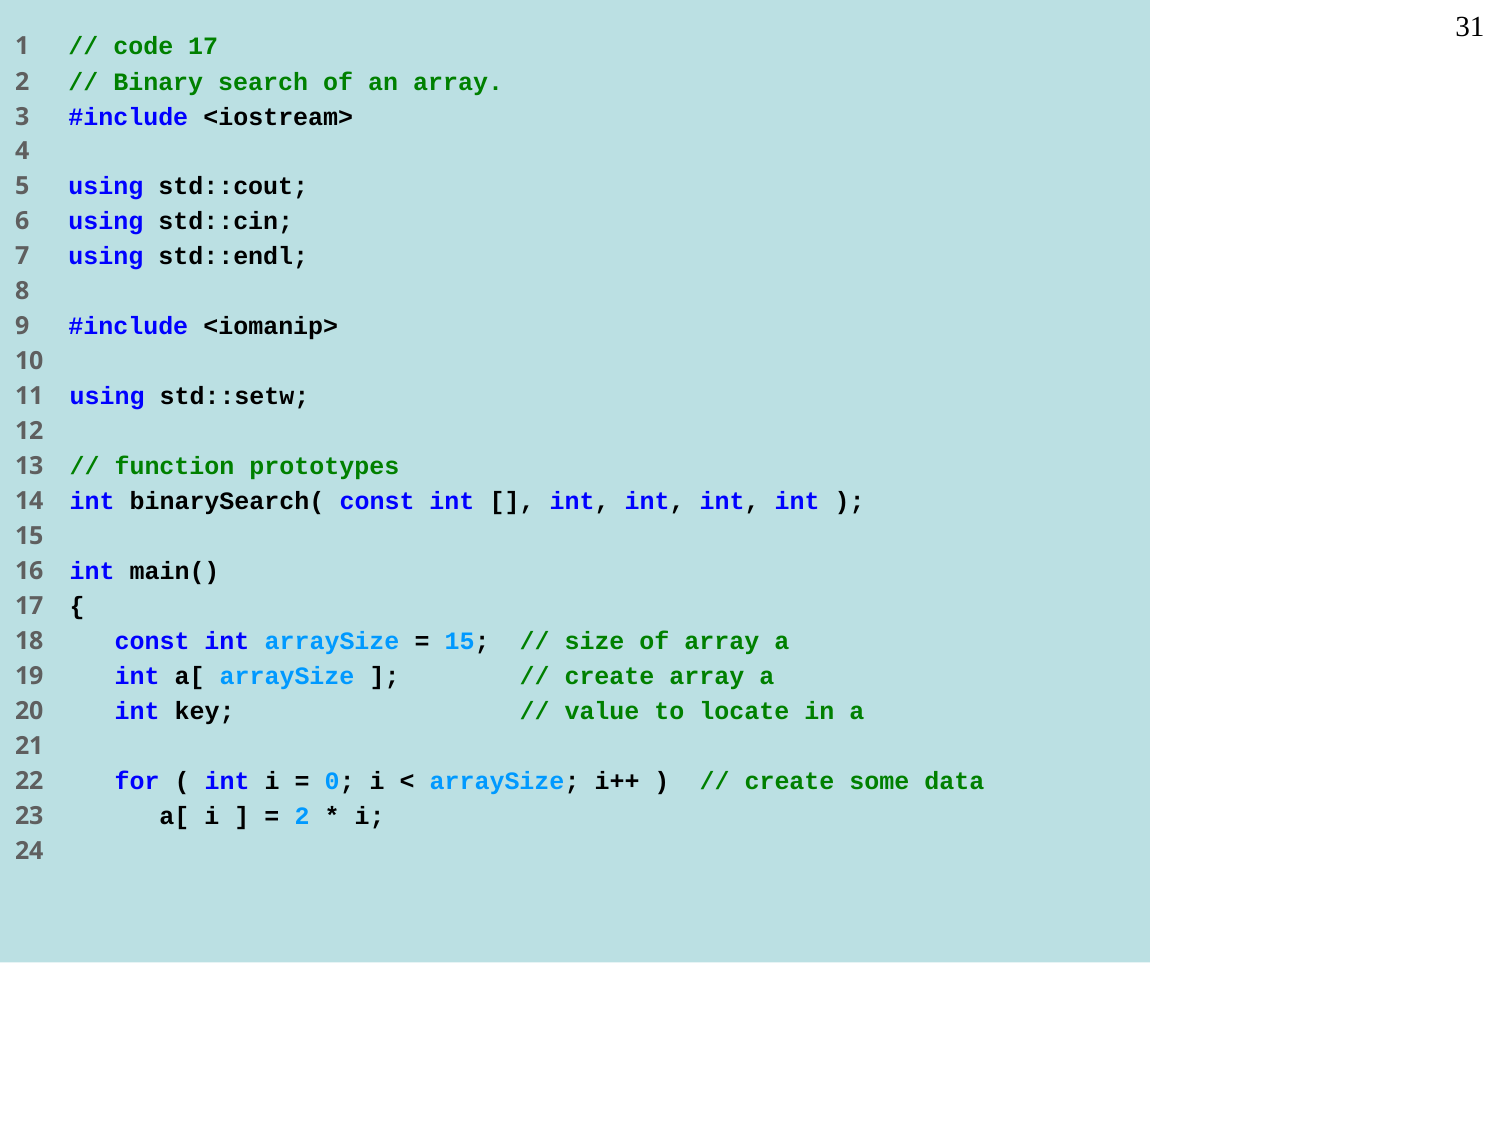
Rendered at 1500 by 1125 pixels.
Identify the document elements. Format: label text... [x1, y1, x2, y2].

slide_number 31 [1424, 0, 1500, 76]
subtitle 1 // code 17 2 // Binary search of an array. 3 #include <iostream> 4 5 using std::cout; 6 using std::cin; 7 using std::endl; 8 9 #include <iomanip> 10 11 using std::setw; 12 13 // function prototypes 14 int binarySearch( const int [], int, int, int, int ); 15 16 int main() 17 { 18 const int arraySize = 15; // size of array a 19 int a[ arraySize ]; // create array a 20 int key; // value to locate in a 21 22 for ( int i = 0; i < arraySize; i++ ) // create some data 23 a[ i ] = 2 * i; 24 [0, 0, 1151, 963]
